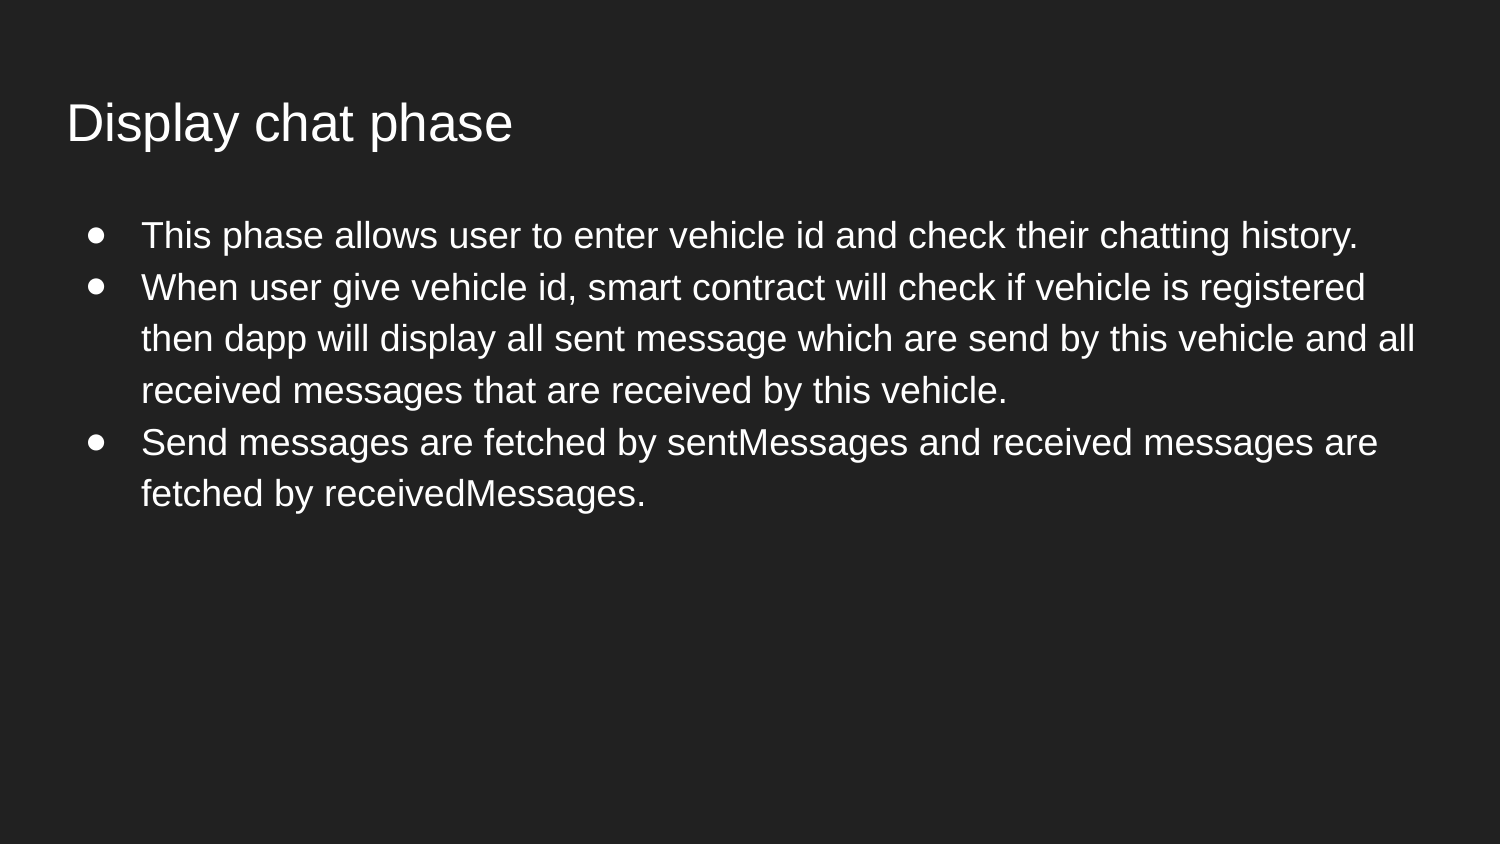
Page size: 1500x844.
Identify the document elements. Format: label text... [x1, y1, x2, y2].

list This phase allows user to enter vehicle id and check their chatting history. When user give vehicle id, smart contract will check if vehicle is registered then dapp will display all sent message which are send by this vehicle and all received messages that are received by this vehicle. Send messages are fetched by sentMessages and received messages are fetched by receivedMessages. [51, 189, 1449, 750]
title Display chat phase [51, 72, 1449, 167]
